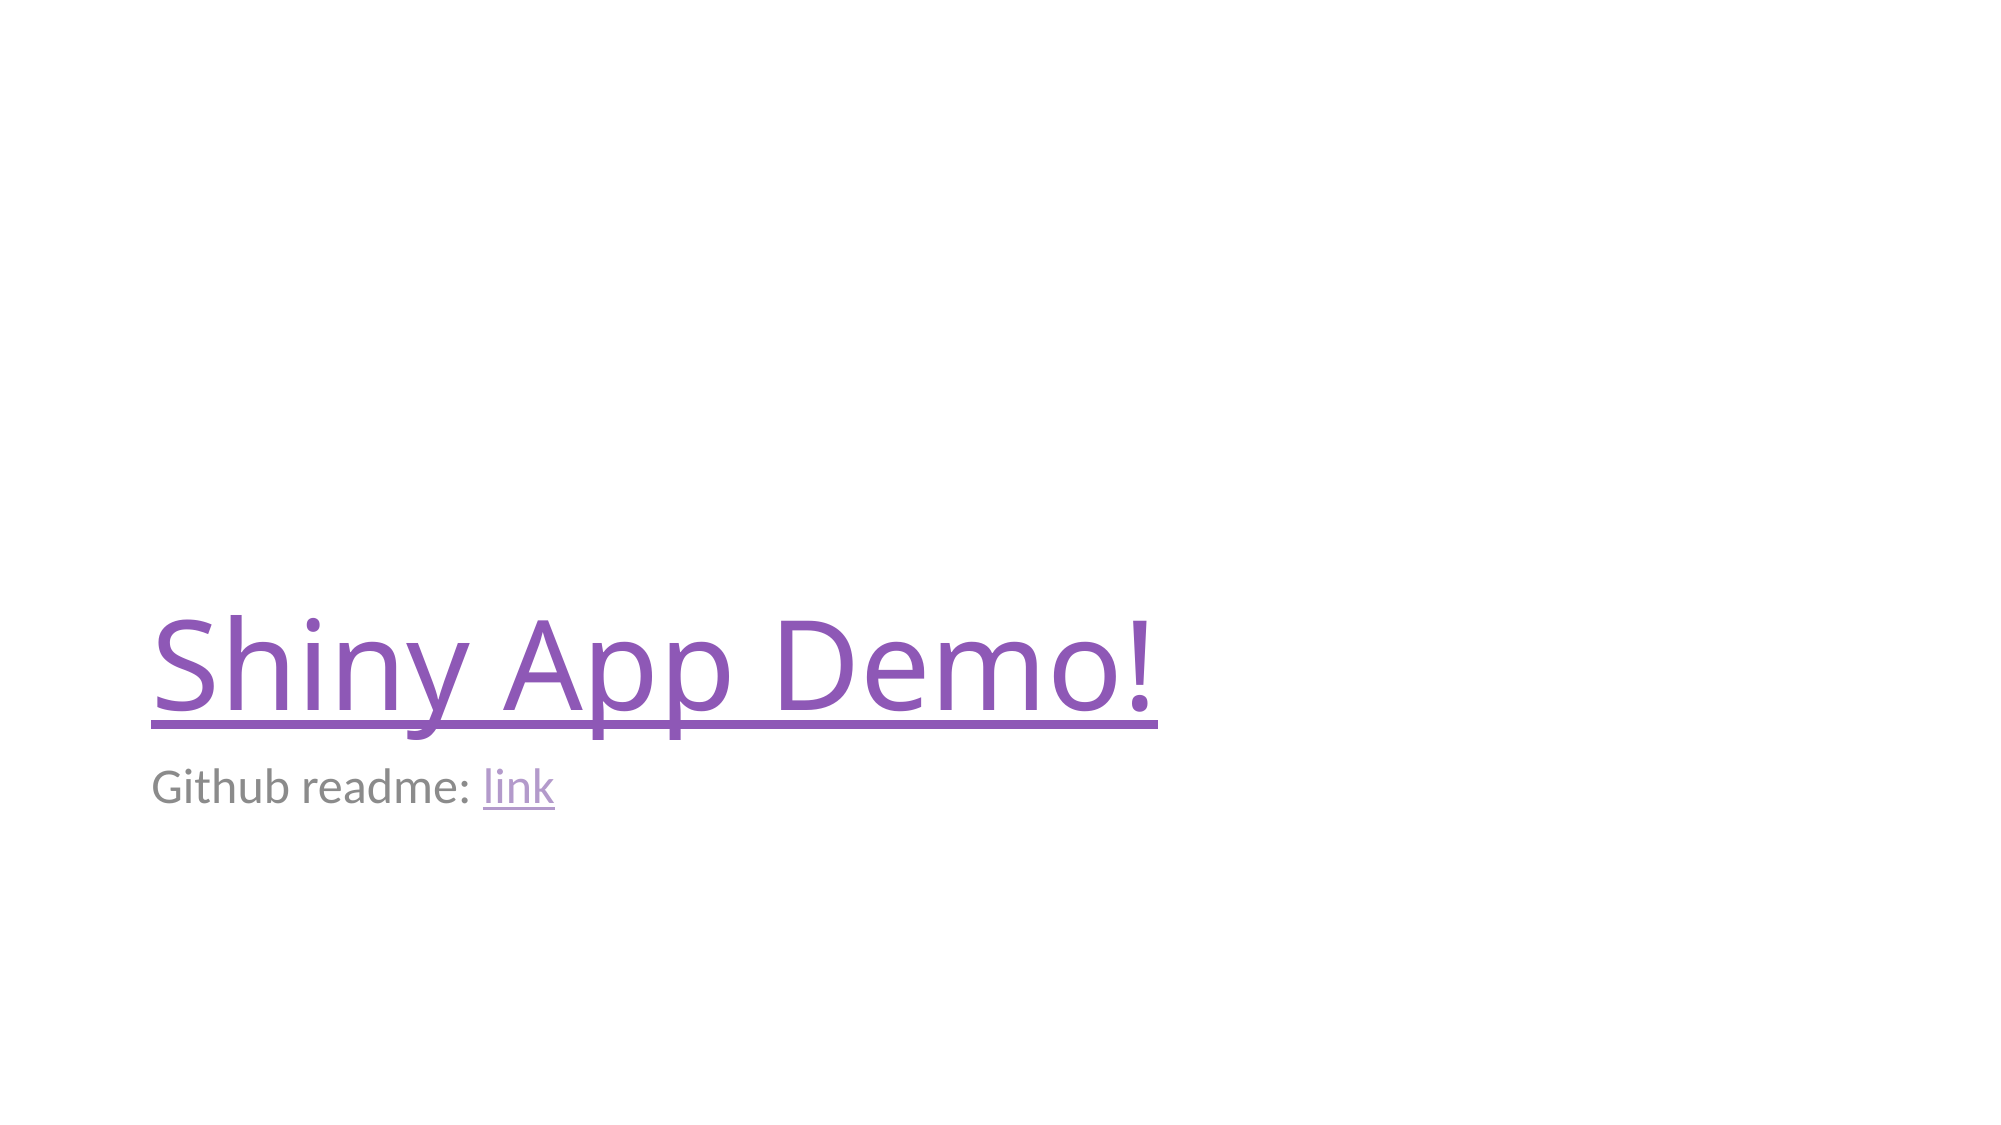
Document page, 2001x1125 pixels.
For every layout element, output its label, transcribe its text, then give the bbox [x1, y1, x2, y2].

title Shiny App Demo! [136, 280, 1862, 749]
list Github readme: link [136, 752, 1862, 999]
